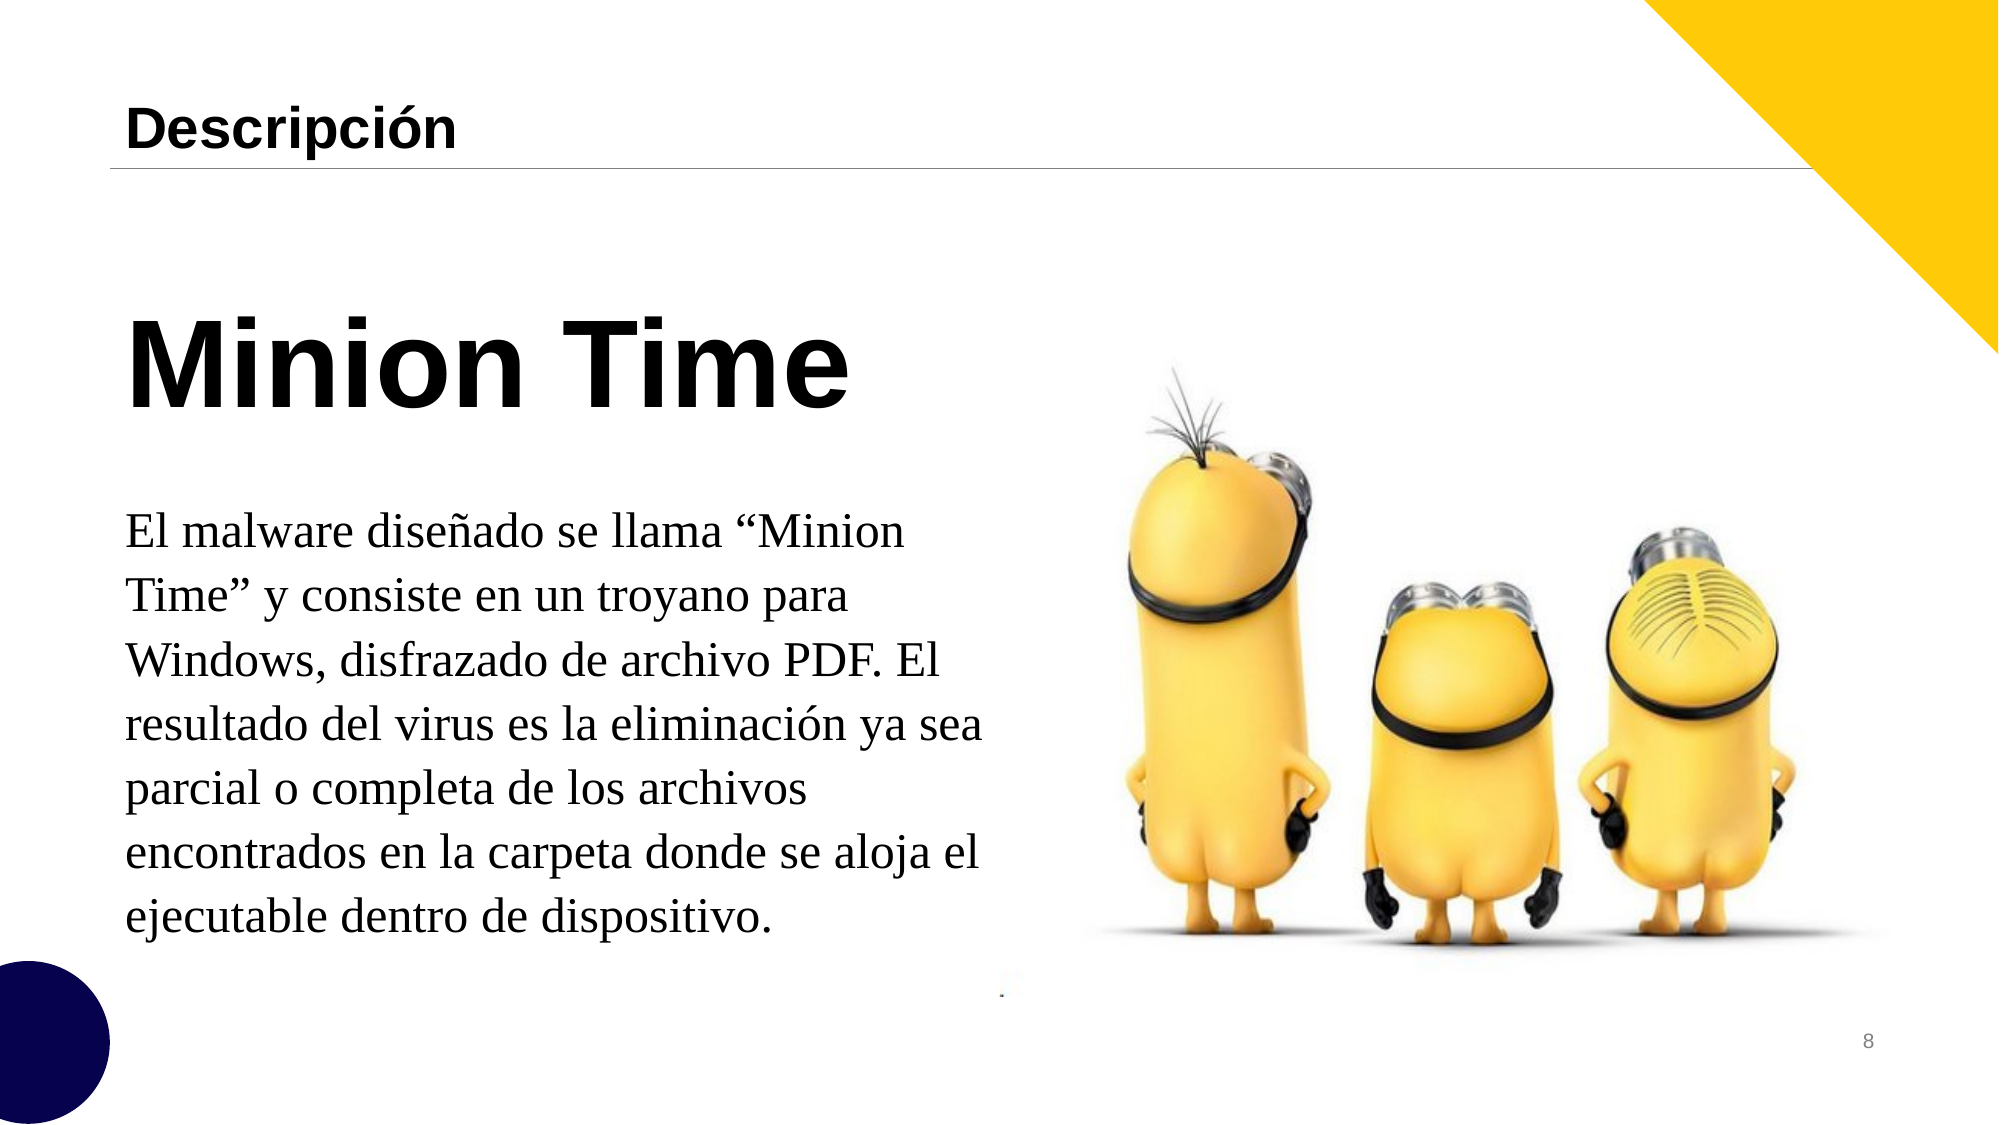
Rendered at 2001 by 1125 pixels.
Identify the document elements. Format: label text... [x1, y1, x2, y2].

text_box El malware diseñado se llama “Minion Time” y consiste en un troyano para Windows, disfrazado de archivo PDF. El resultado del virus es la eliminación ya sea parcial o completa de los archivos encontrados en la carpeta donde se aloja el ejecutable dentro de dispositivo. [109, 485, 1028, 979]
slide_number 8 [1412, 1023, 1890, 1058]
text_box [999, 355, 1919, 998]
text_box [0, 961, 110, 1124]
text_box Minion Time [110, 275, 1252, 449]
text_box [1642, 0, 2000, 357]
title Descripción [109, 0, 1810, 169]
